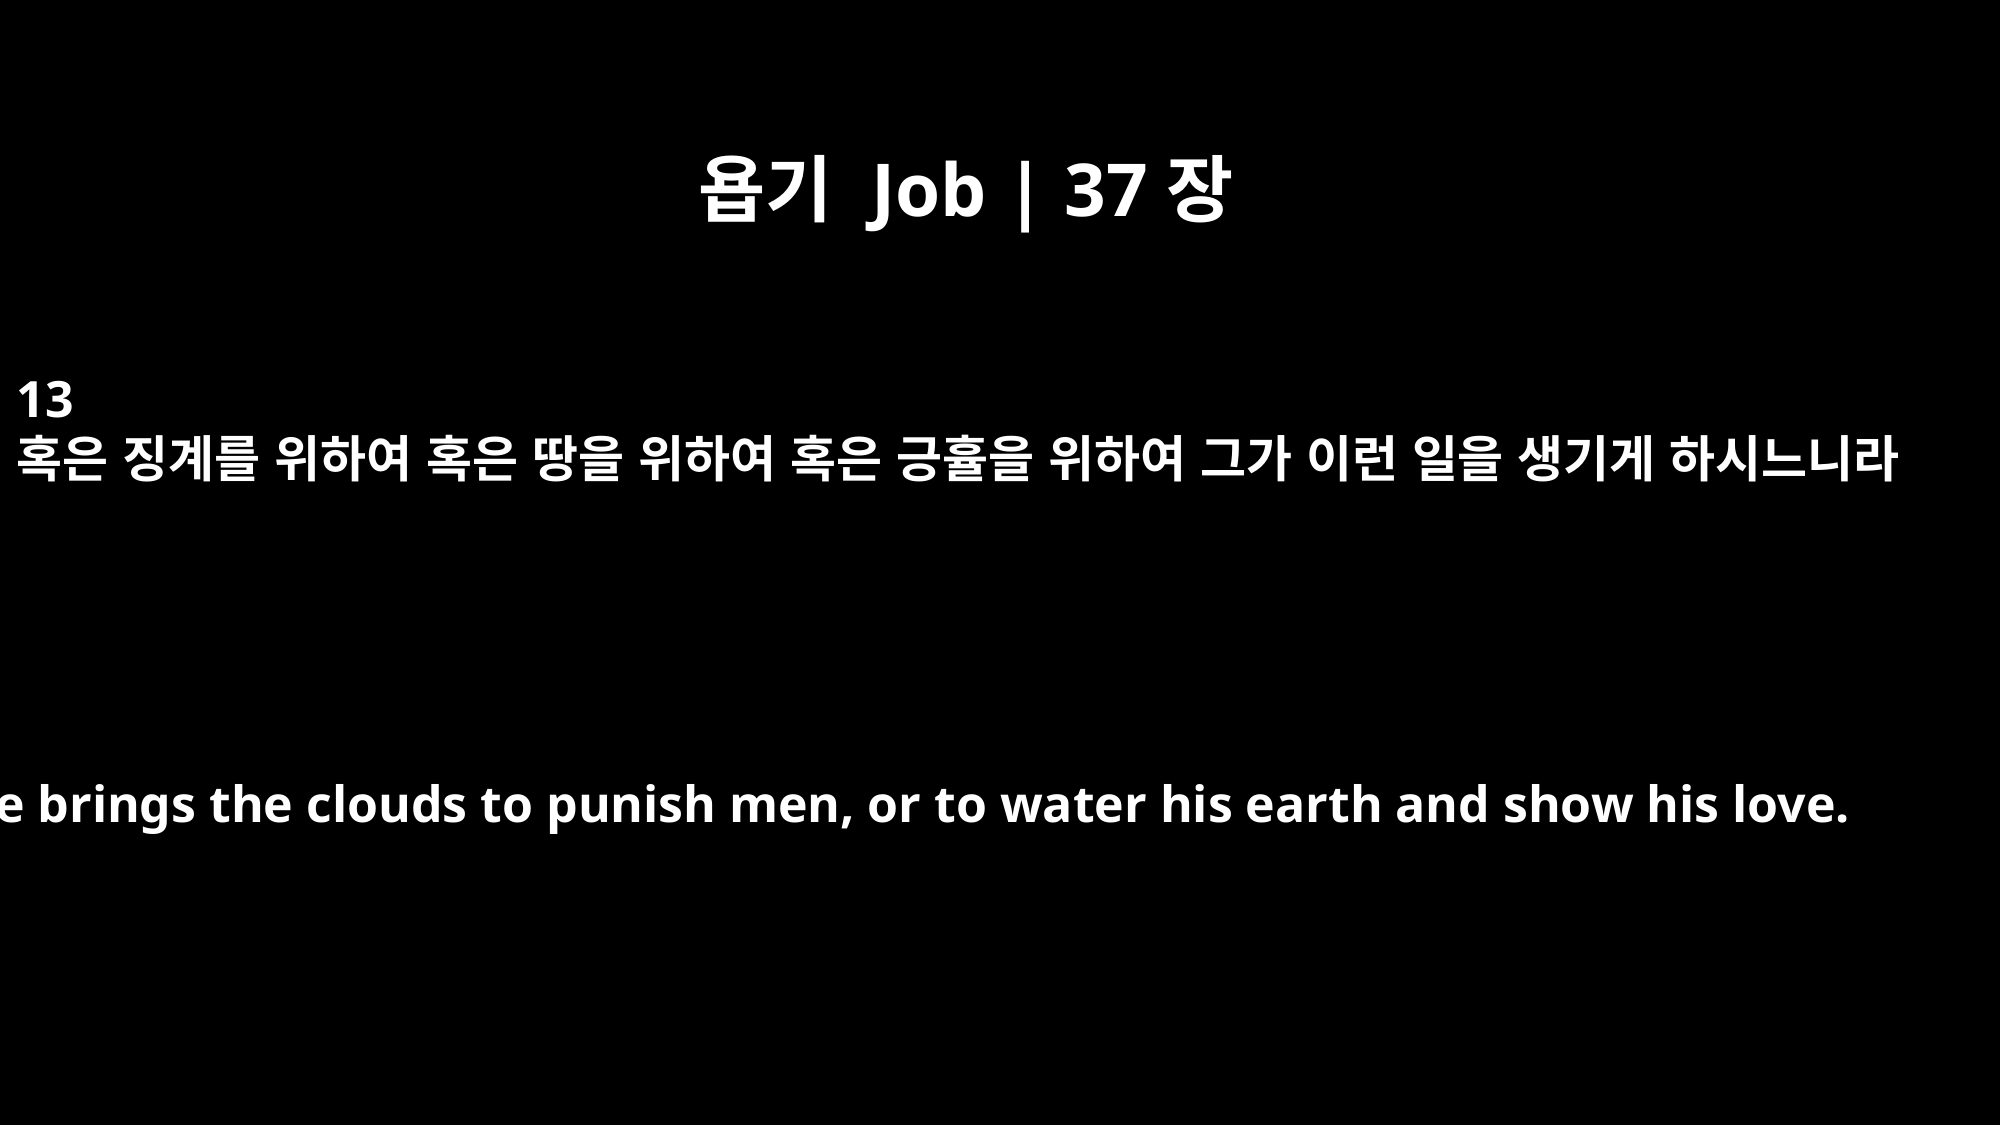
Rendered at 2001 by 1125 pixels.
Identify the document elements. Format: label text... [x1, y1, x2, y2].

text_box 욥기 Job | 37장 [683, 136, 1249, 239]
text_box 13 혹은 징계를 위하여 혹은 땅을 위하여 혹은 긍휼을 위하여 그가 이런 일을 생기게 하시느니라 [1, 359, 1916, 495]
text_box He brings the clouds to punish men, or to water his earth and show his love. [0, 764, 1866, 840]
